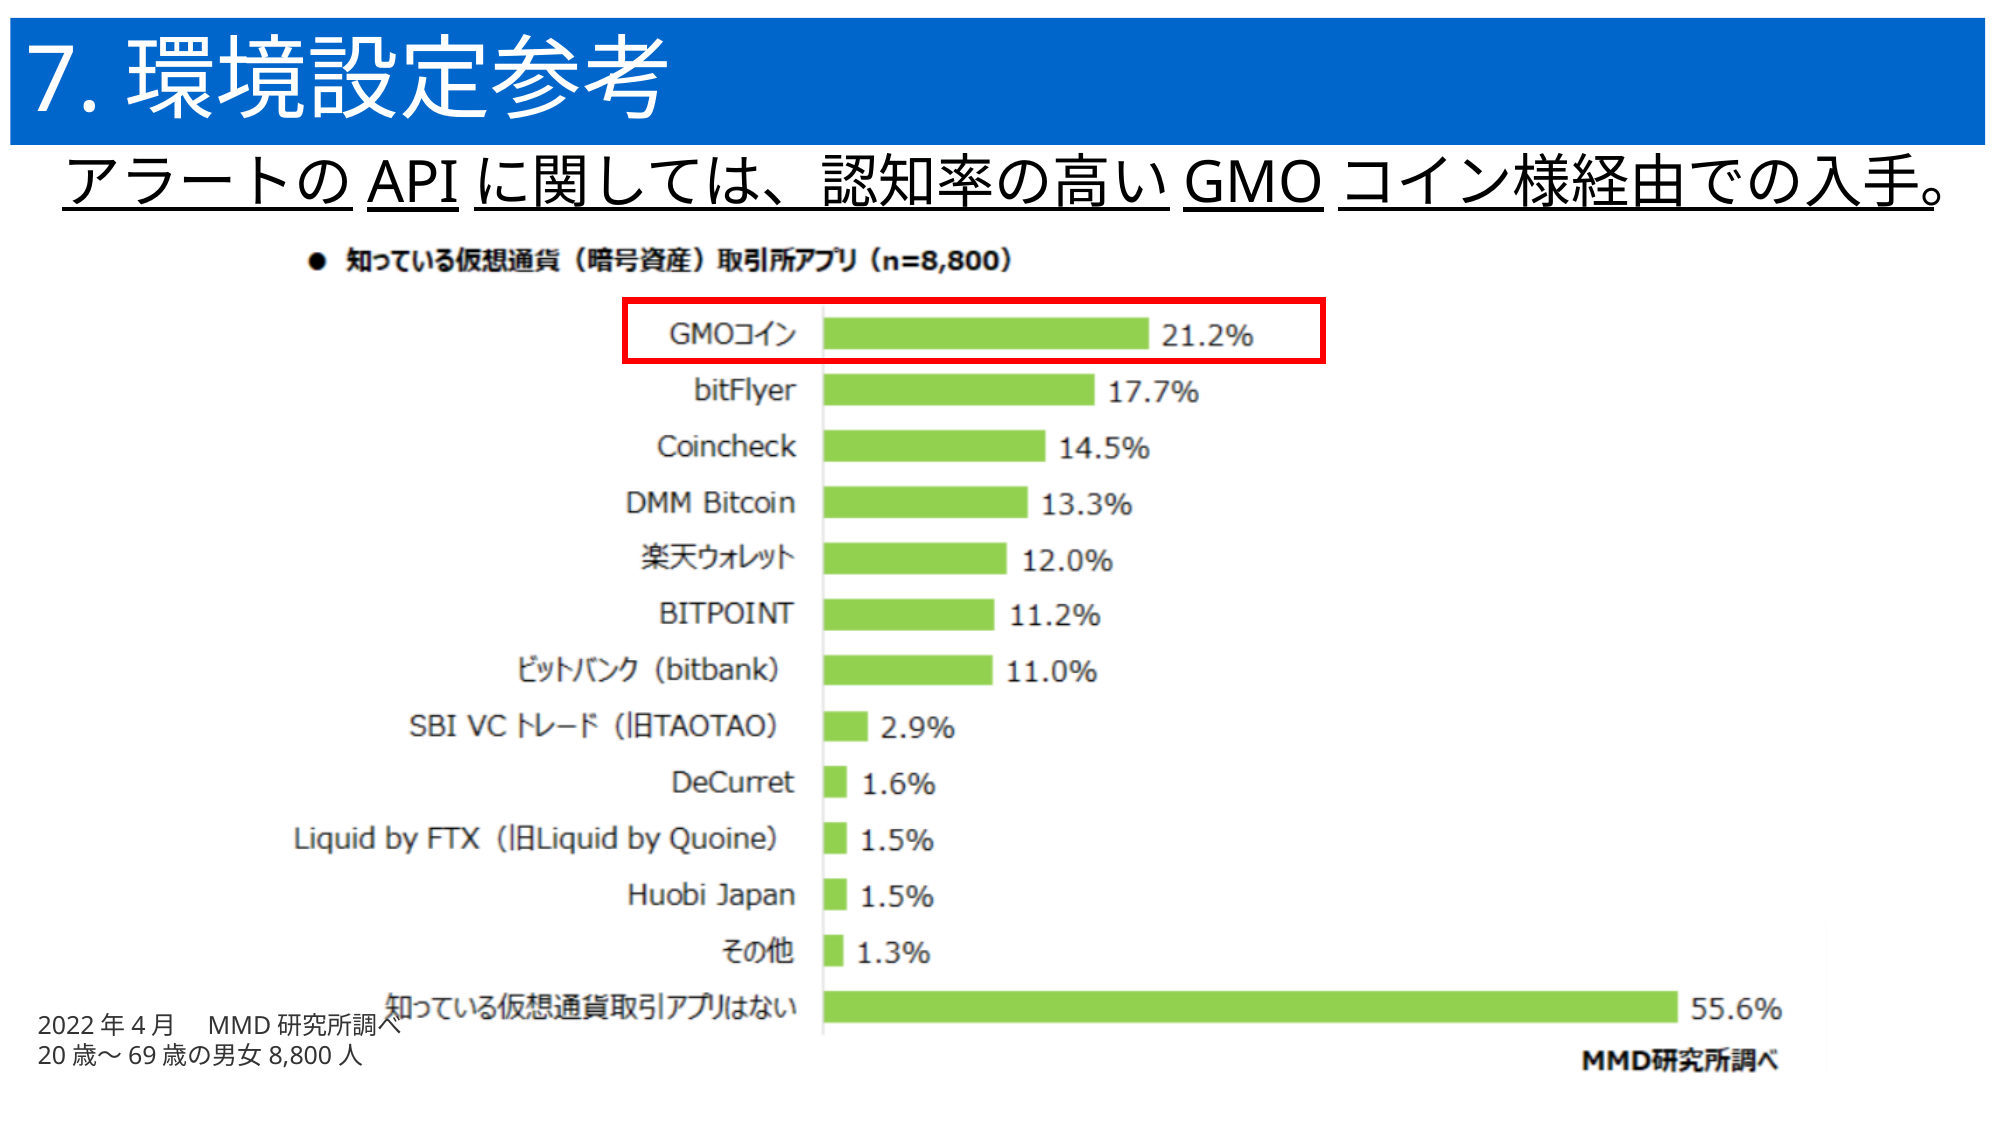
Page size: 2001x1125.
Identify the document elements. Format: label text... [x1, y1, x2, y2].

text_box 2022年4月 MMD研究所調べ 20歳～69歳の男女8,800人 [22, 1002, 249, 1077]
list アラートのAPIに関しては、認知率の高いGMOコイン様経由での入手。 [47, 144, 1949, 286]
picture [249, 221, 1827, 1108]
title 7.環境設定参考 [10, 17, 1986, 145]
